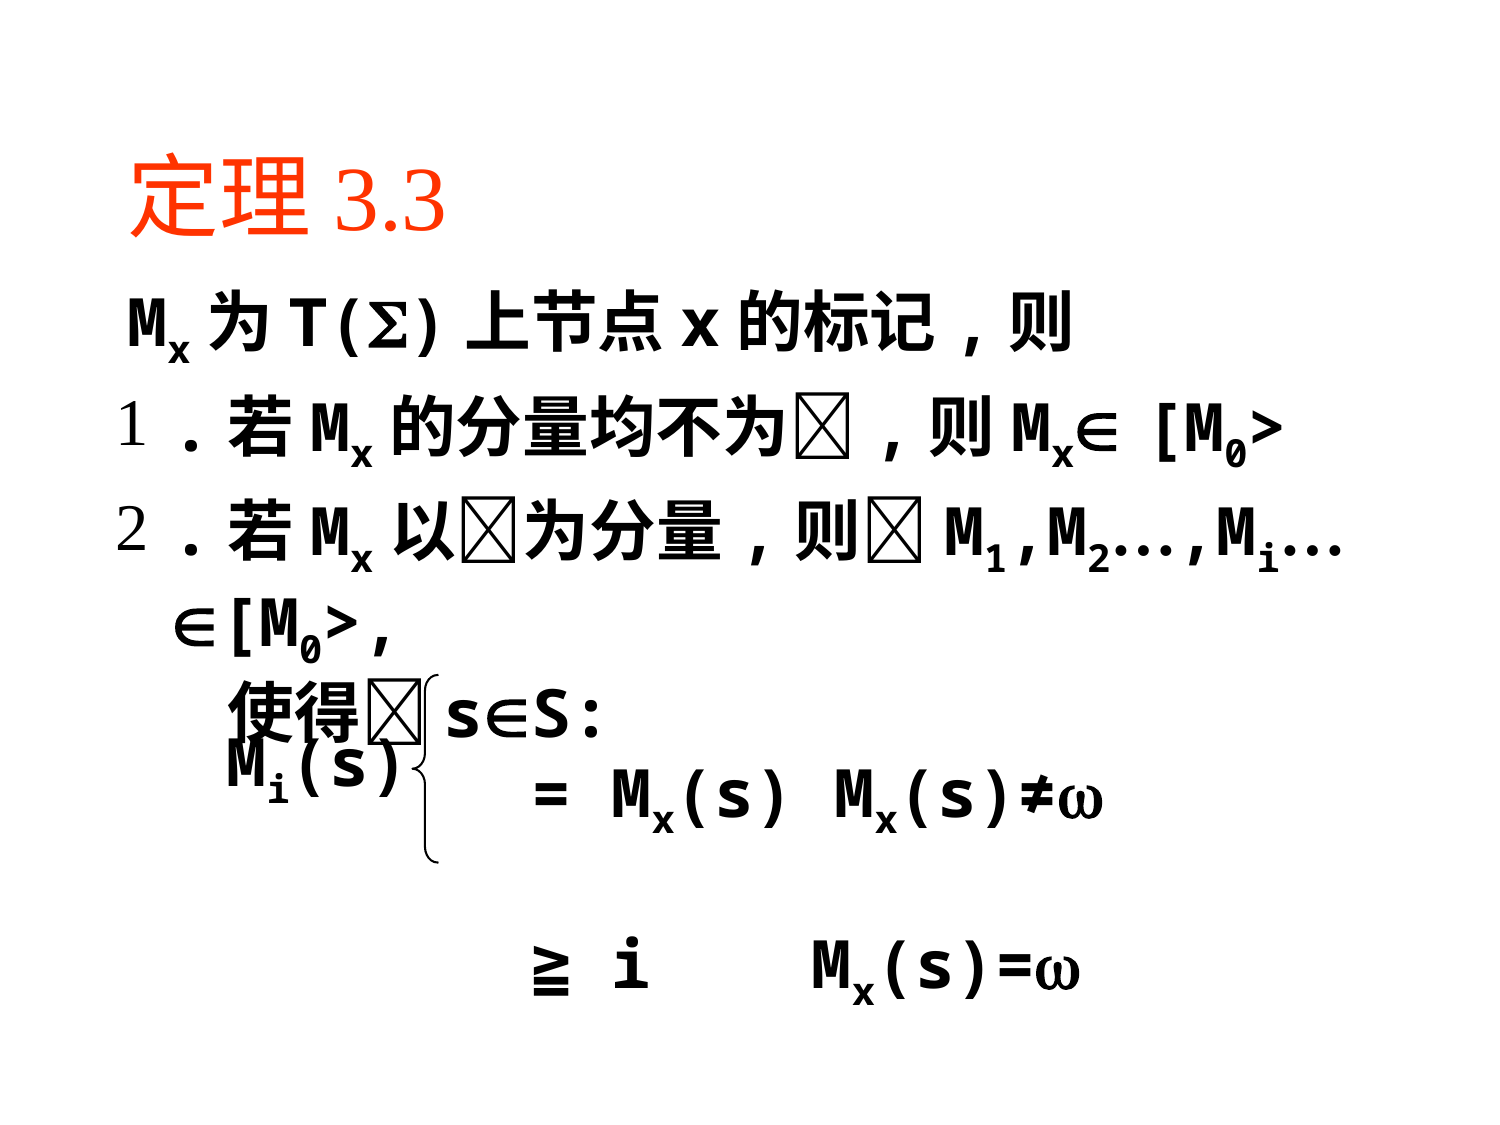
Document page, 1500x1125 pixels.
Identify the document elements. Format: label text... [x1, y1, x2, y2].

list .若Mx的分量均不为,则Mx [M0> .若Mx以为分量,则M1,M2…,Mi…[M0>, 使得sS: = Mx(s) Mx(s)≠ ≧ i Mx(s)= [100, 376, 1376, 990]
text_box Mx为T()上节点x的标记,则 [112, 288, 1388, 420]
text_box [424, 675, 438, 863]
title 定理3.3 [112, 99, 1388, 288]
text_box Mi(s) [212, 712, 425, 819]
